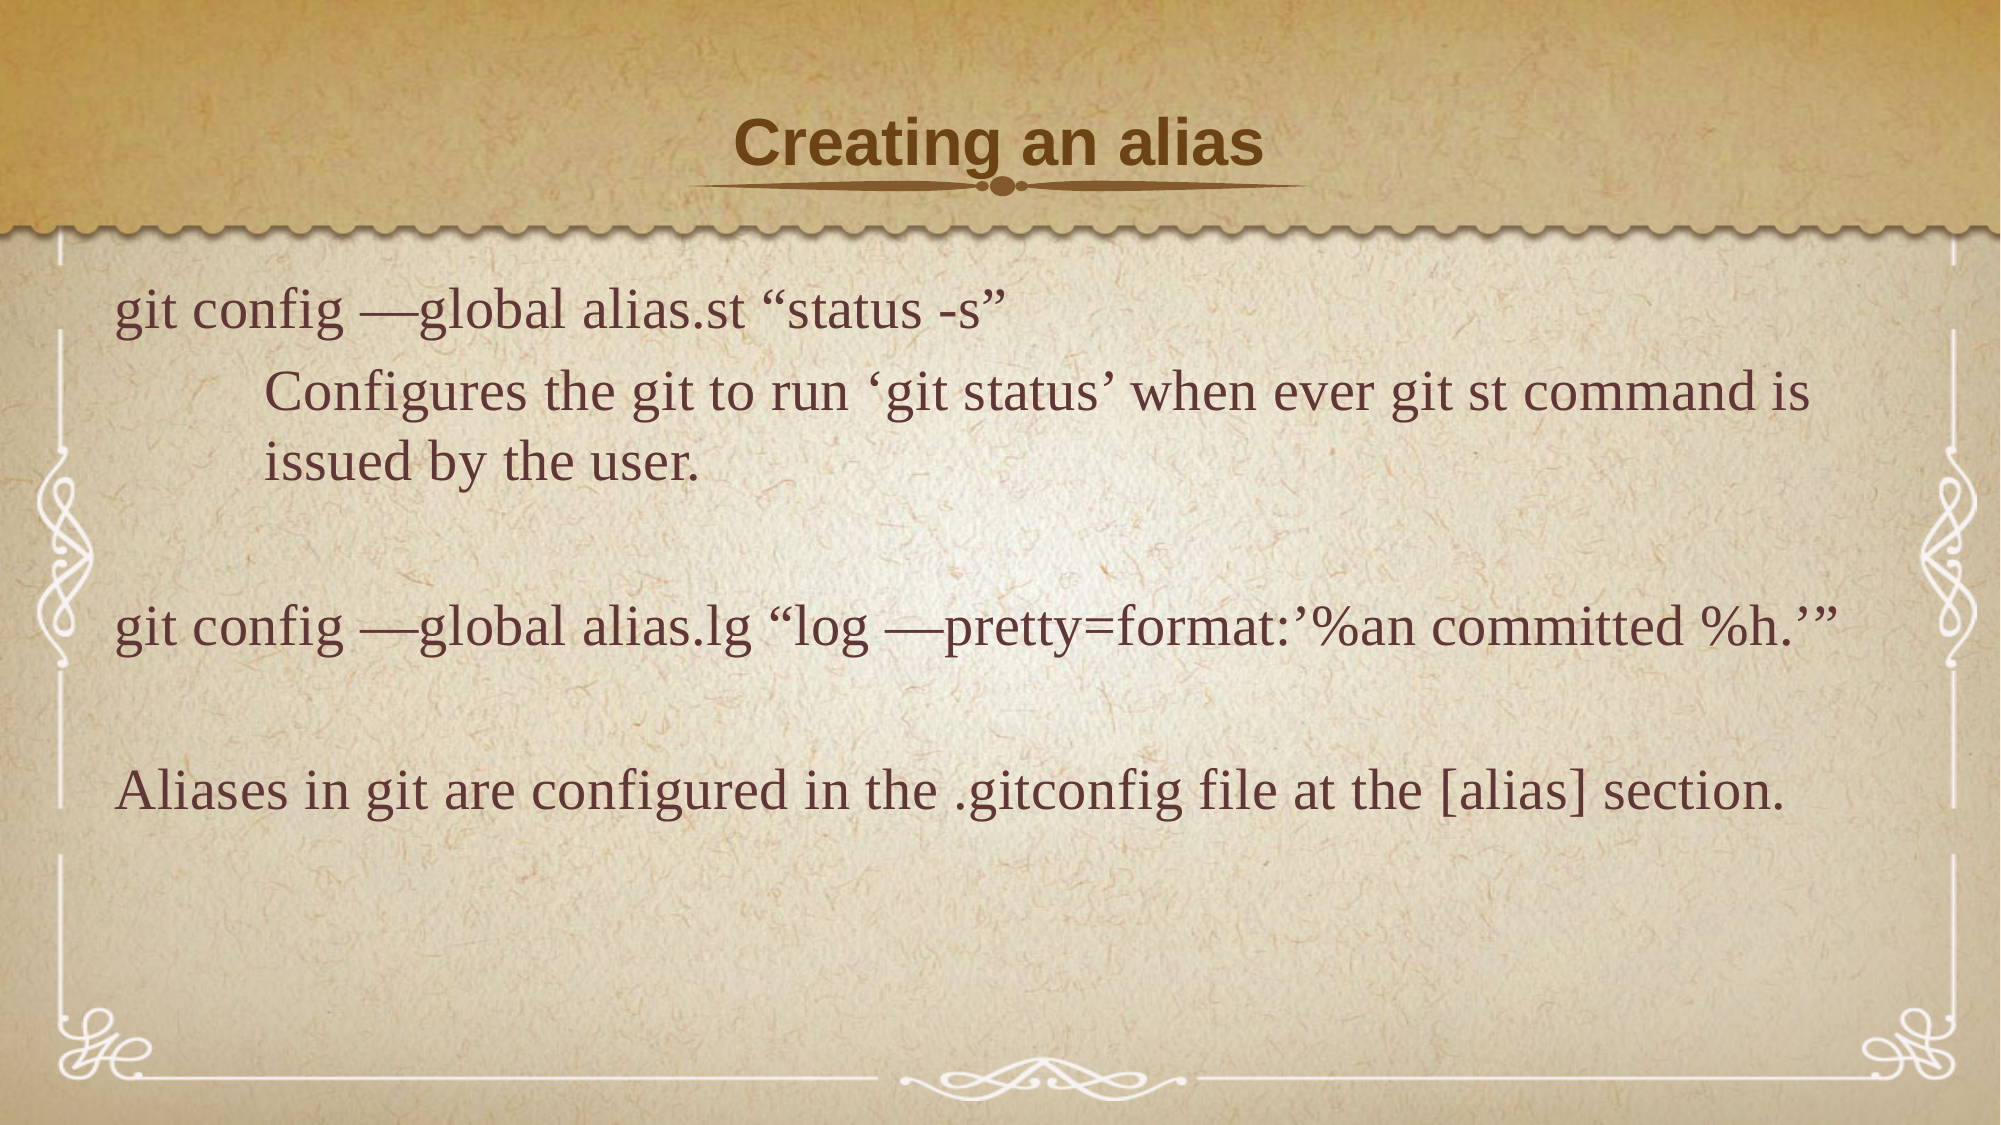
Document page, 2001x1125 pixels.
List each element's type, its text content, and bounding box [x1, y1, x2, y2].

title Creating an alias [99, 45, 1900, 233]
list git config —global alias.st “status -s” Configures the git to run ‘git status’ when ever git st command is issued by the user. git config —global alias.lg “log —pretty=format:’%an committed %h.’” Aliases in git are configured in the .gitconfig file at the [alias] section. [99, 262, 1900, 1005]
picture [0, 0, 2001, 1125]
